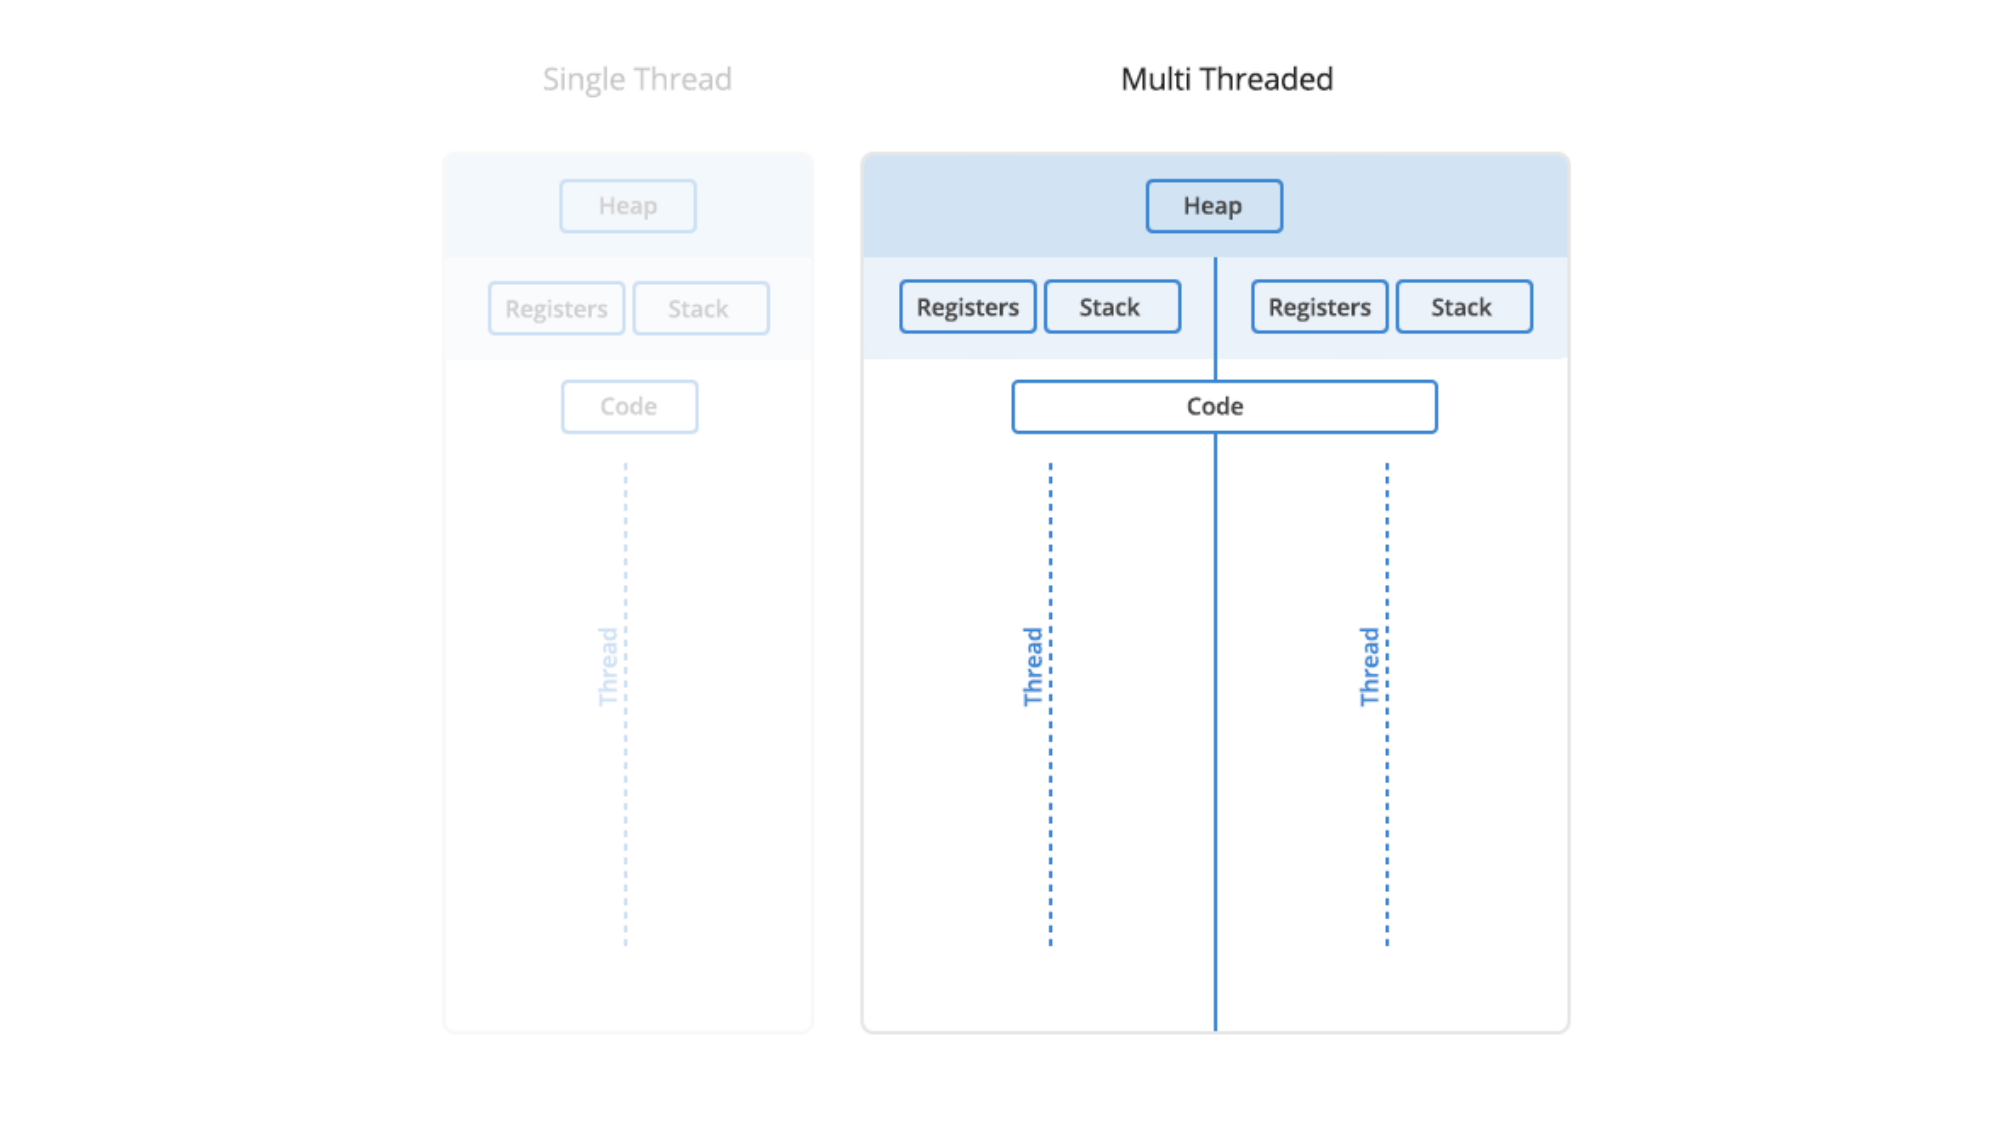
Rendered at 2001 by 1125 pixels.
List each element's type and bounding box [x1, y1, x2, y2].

picture [388, 0, 1612, 1125]
